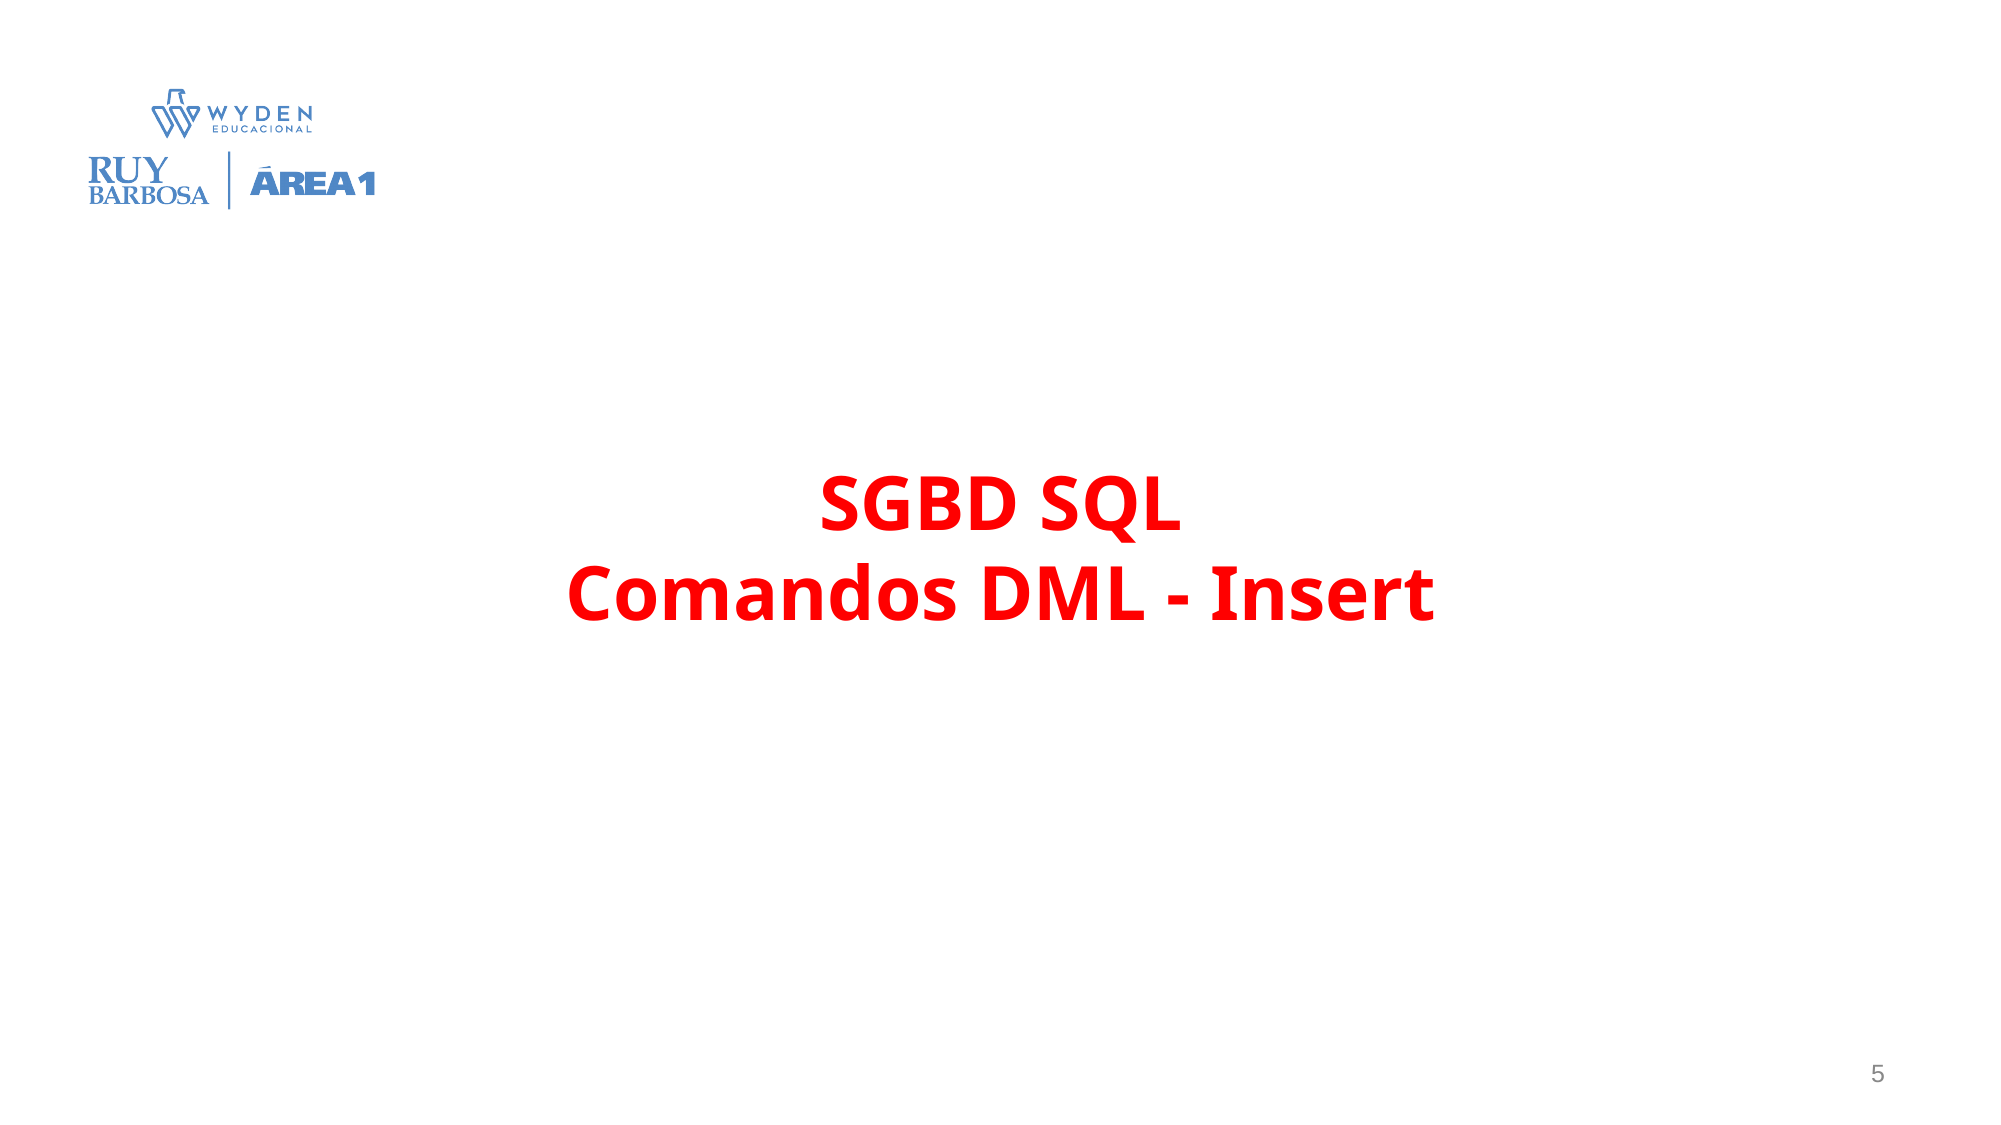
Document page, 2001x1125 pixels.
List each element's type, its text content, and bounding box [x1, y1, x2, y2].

slide_number ‹#› [1433, 1042, 1900, 1103]
text_box SGBD SQL Comandos DML - Insert [118, 448, 1885, 734]
picture [36, 36, 428, 263]
